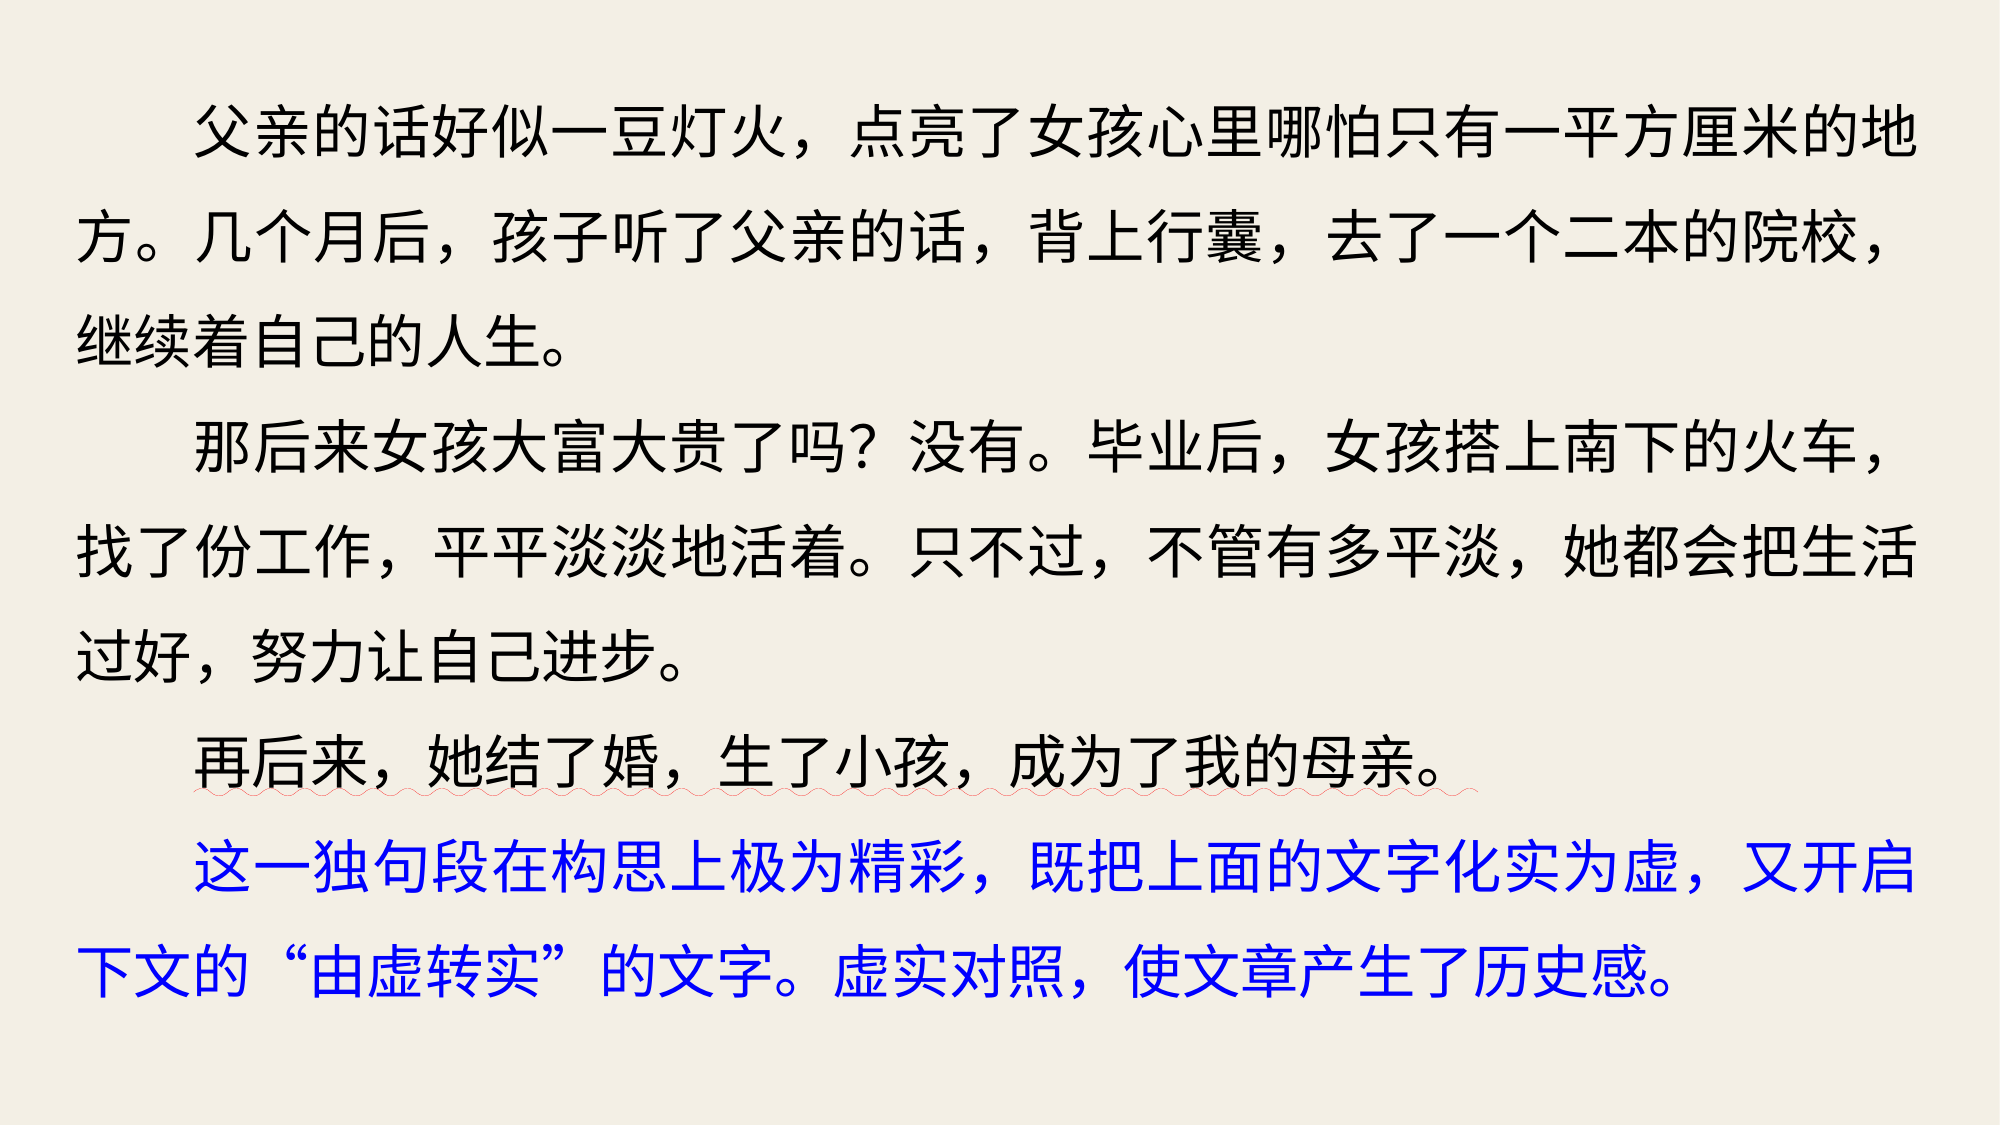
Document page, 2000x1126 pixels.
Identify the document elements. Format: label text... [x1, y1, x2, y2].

text_box 父亲的话好似一豆灯火，点亮了女孩心里哪怕只有一平方厘米的地方。几个月后，孩子听了父亲的话，背上行囊，去了一个二本的院校，继续着自己的人生。 那后来女孩大富大贵了吗？没有。毕业后，女孩搭上南下的火车，找了份工作，平平淡淡地活着。只不过，不管有多平淡，她都会把生活过好，努力让自己进步。 再后来，她结了婚，生了小孩，成为了我的母亲。 这一独句段在构思上极为精彩，既把上面的文字化实为虚，又开启下文的“由虚转实”的文字。虚实对照，使文章产生了历史感。 [55, 50, 1939, 1015]
